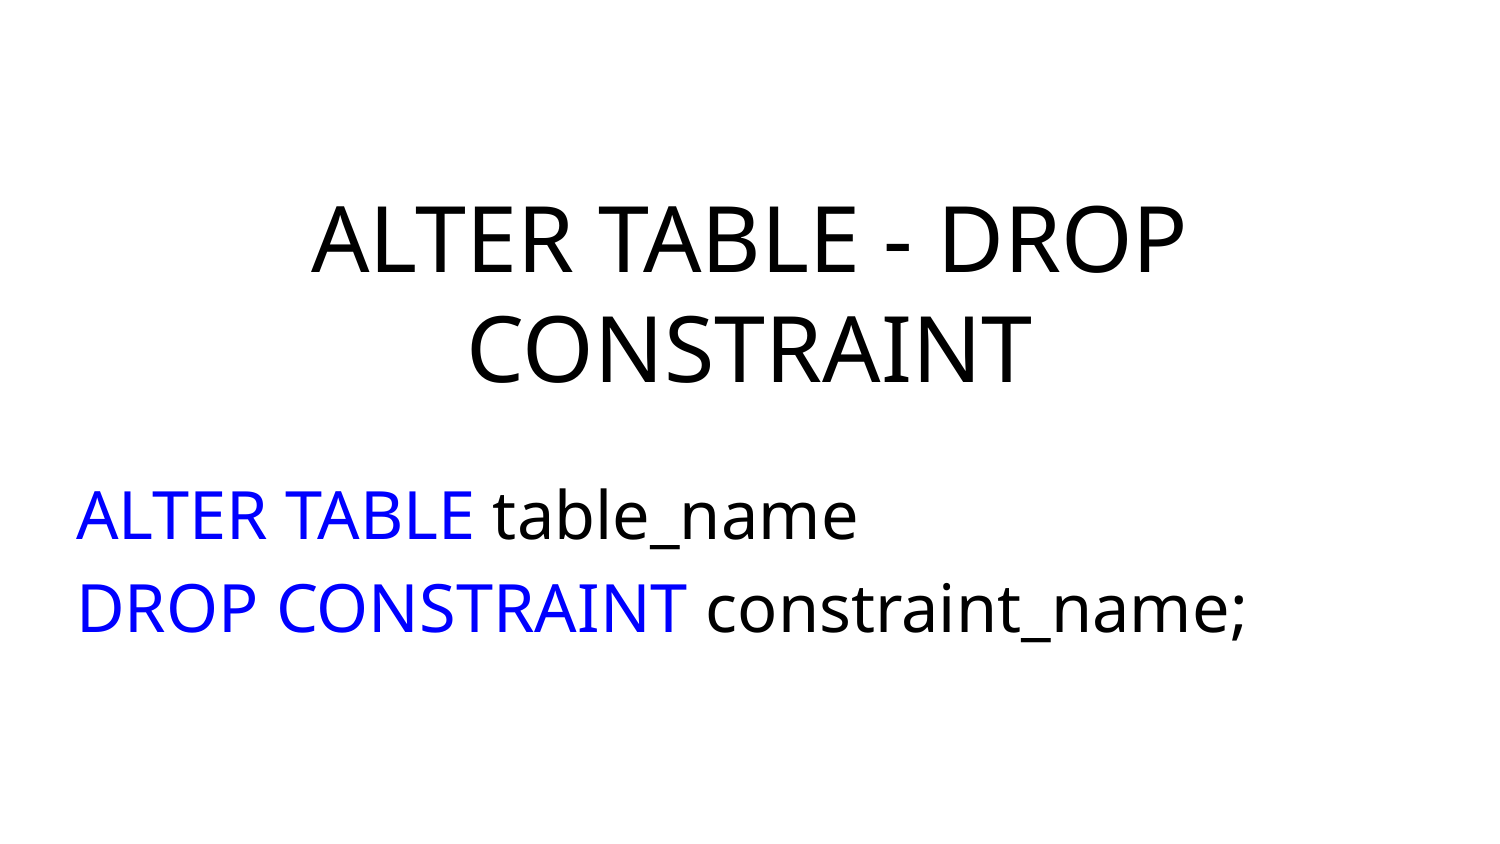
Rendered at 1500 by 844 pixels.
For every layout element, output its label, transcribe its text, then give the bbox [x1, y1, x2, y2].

subtitle ALTER TABLE table_name DROP CONSTRAINT constraint_name; [23, 464, 1500, 836]
title ALTER TABLE - DROP CONSTRAINT [51, 122, 1449, 459]
